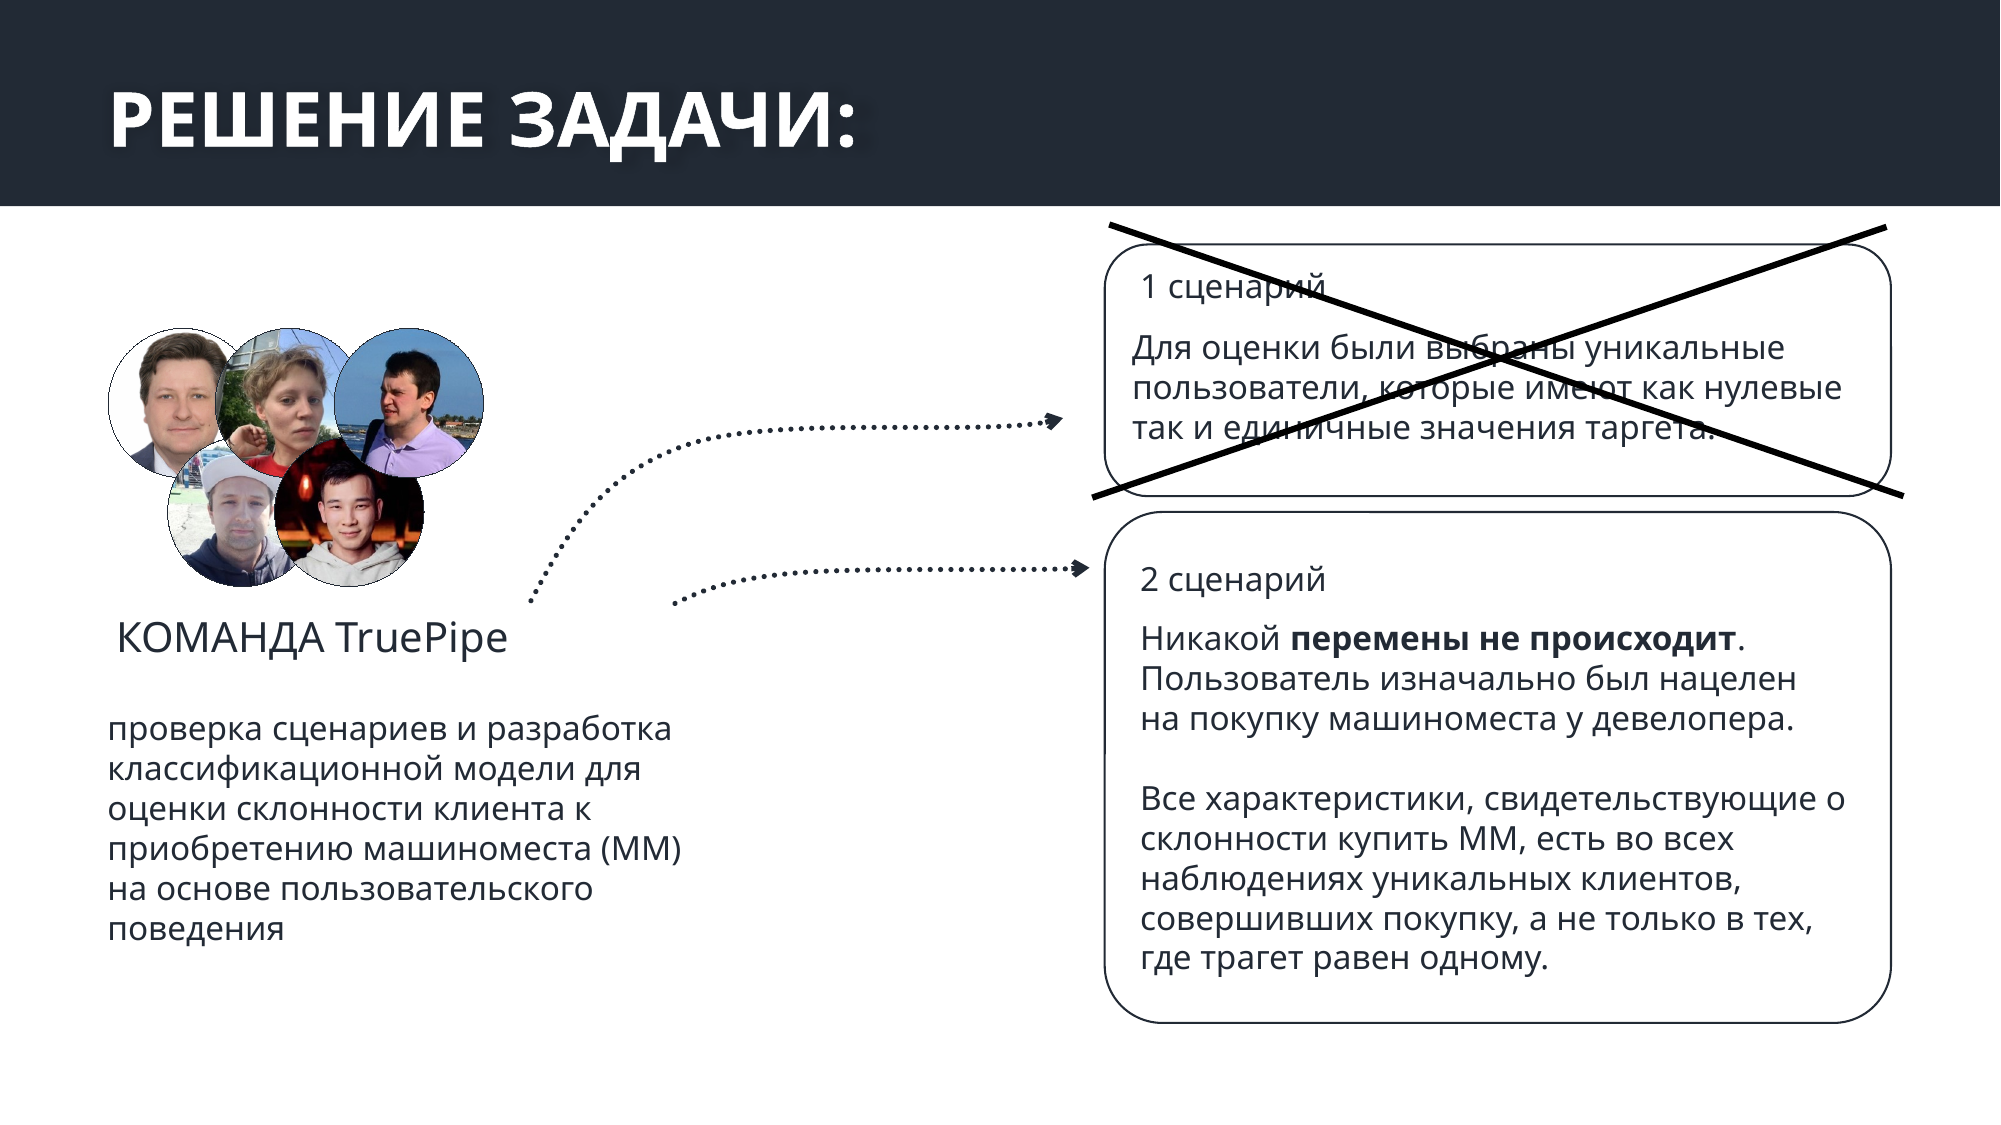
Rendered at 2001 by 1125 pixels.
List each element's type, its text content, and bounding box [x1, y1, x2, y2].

text_box [0, 0, 2000, 207]
text_box [1103, 510, 1893, 1024]
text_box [78, 328, 547, 669]
text_box РЕШЕНИЕ ЗАДАЧИ: [92, 63, 954, 169]
text_box [674, 561, 1090, 605]
text_box [552, 414, 1064, 594]
text_box проверка сценариев и разработка классификационной модели для оценки склонности клиента к приобретению машиноместа (ММ) на основе пользовательского поведения [92, 700, 712, 995]
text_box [1109, 224, 1904, 497]
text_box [1092, 226, 1887, 498]
